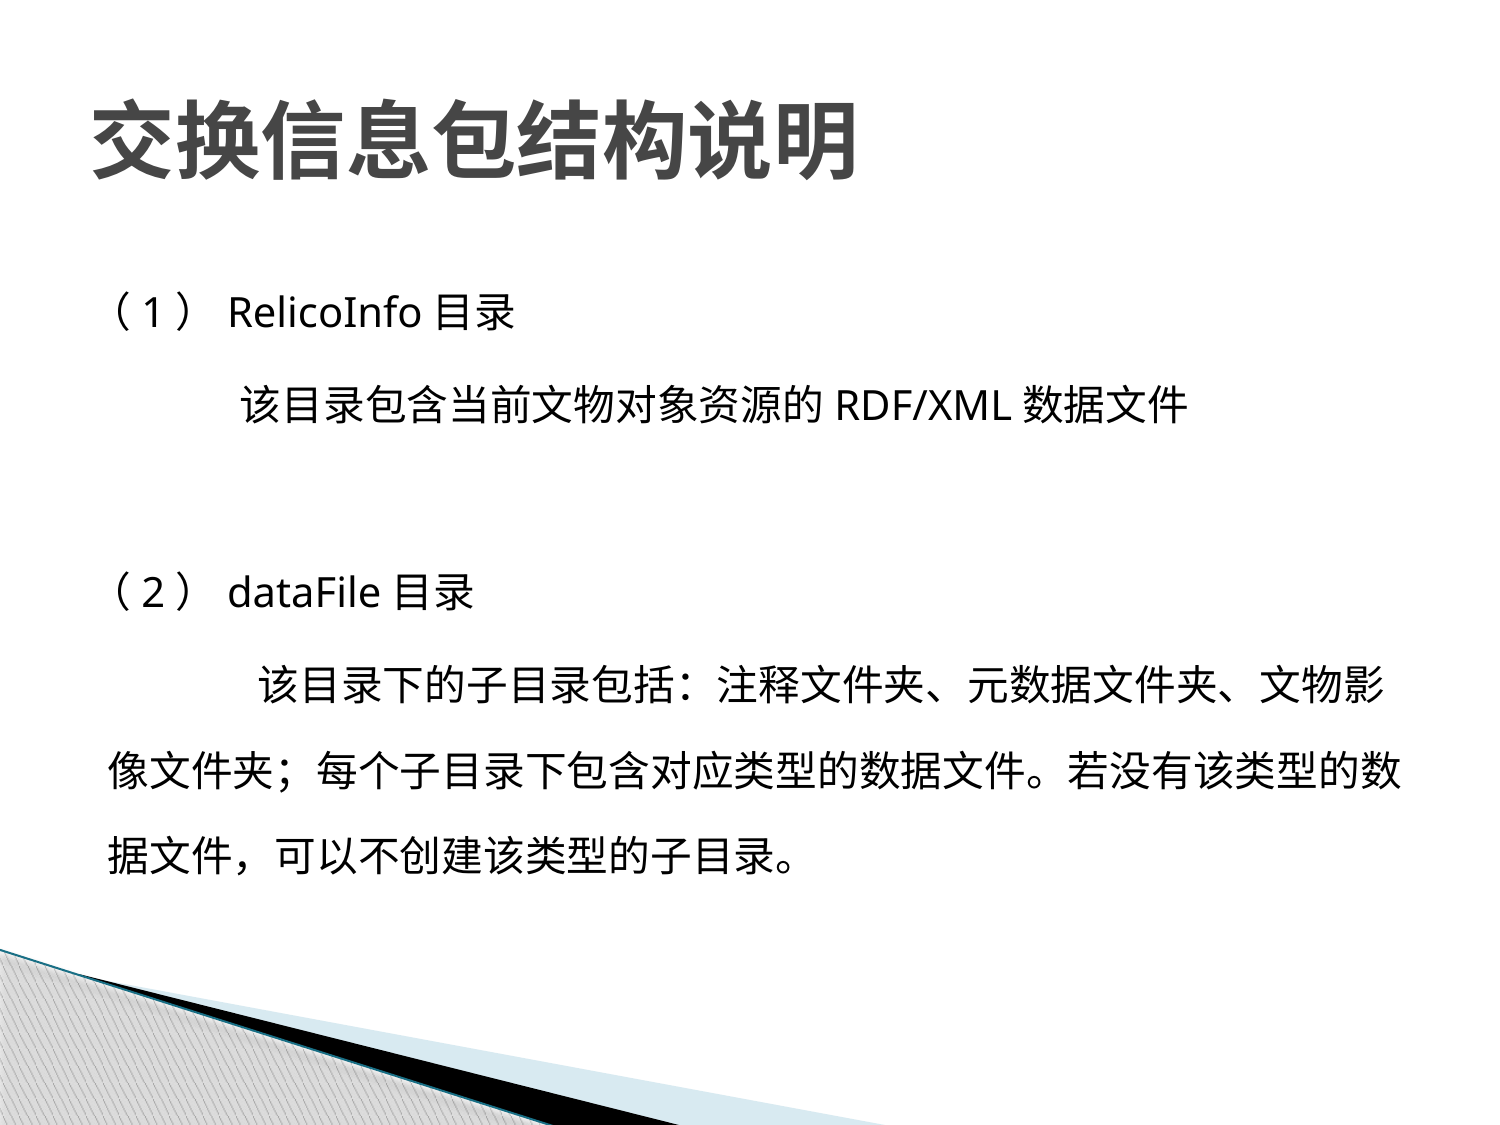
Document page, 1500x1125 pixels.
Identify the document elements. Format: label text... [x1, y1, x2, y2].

list （1）RelicoInfo目录 该目录包含当前文物对象资源的RDF/XML数据文件 （2）dataFile目录 该目录下的子目录包括：注释文件夹、元数据文件夹、文物影像文件夹；每个子目录下包含对应类型的数据文件。若没有该类型的数据文件，可以不创建该类型的子目录。 [75, 243, 1425, 986]
title 交换信息包结构说明 [75, 45, 1425, 233]
